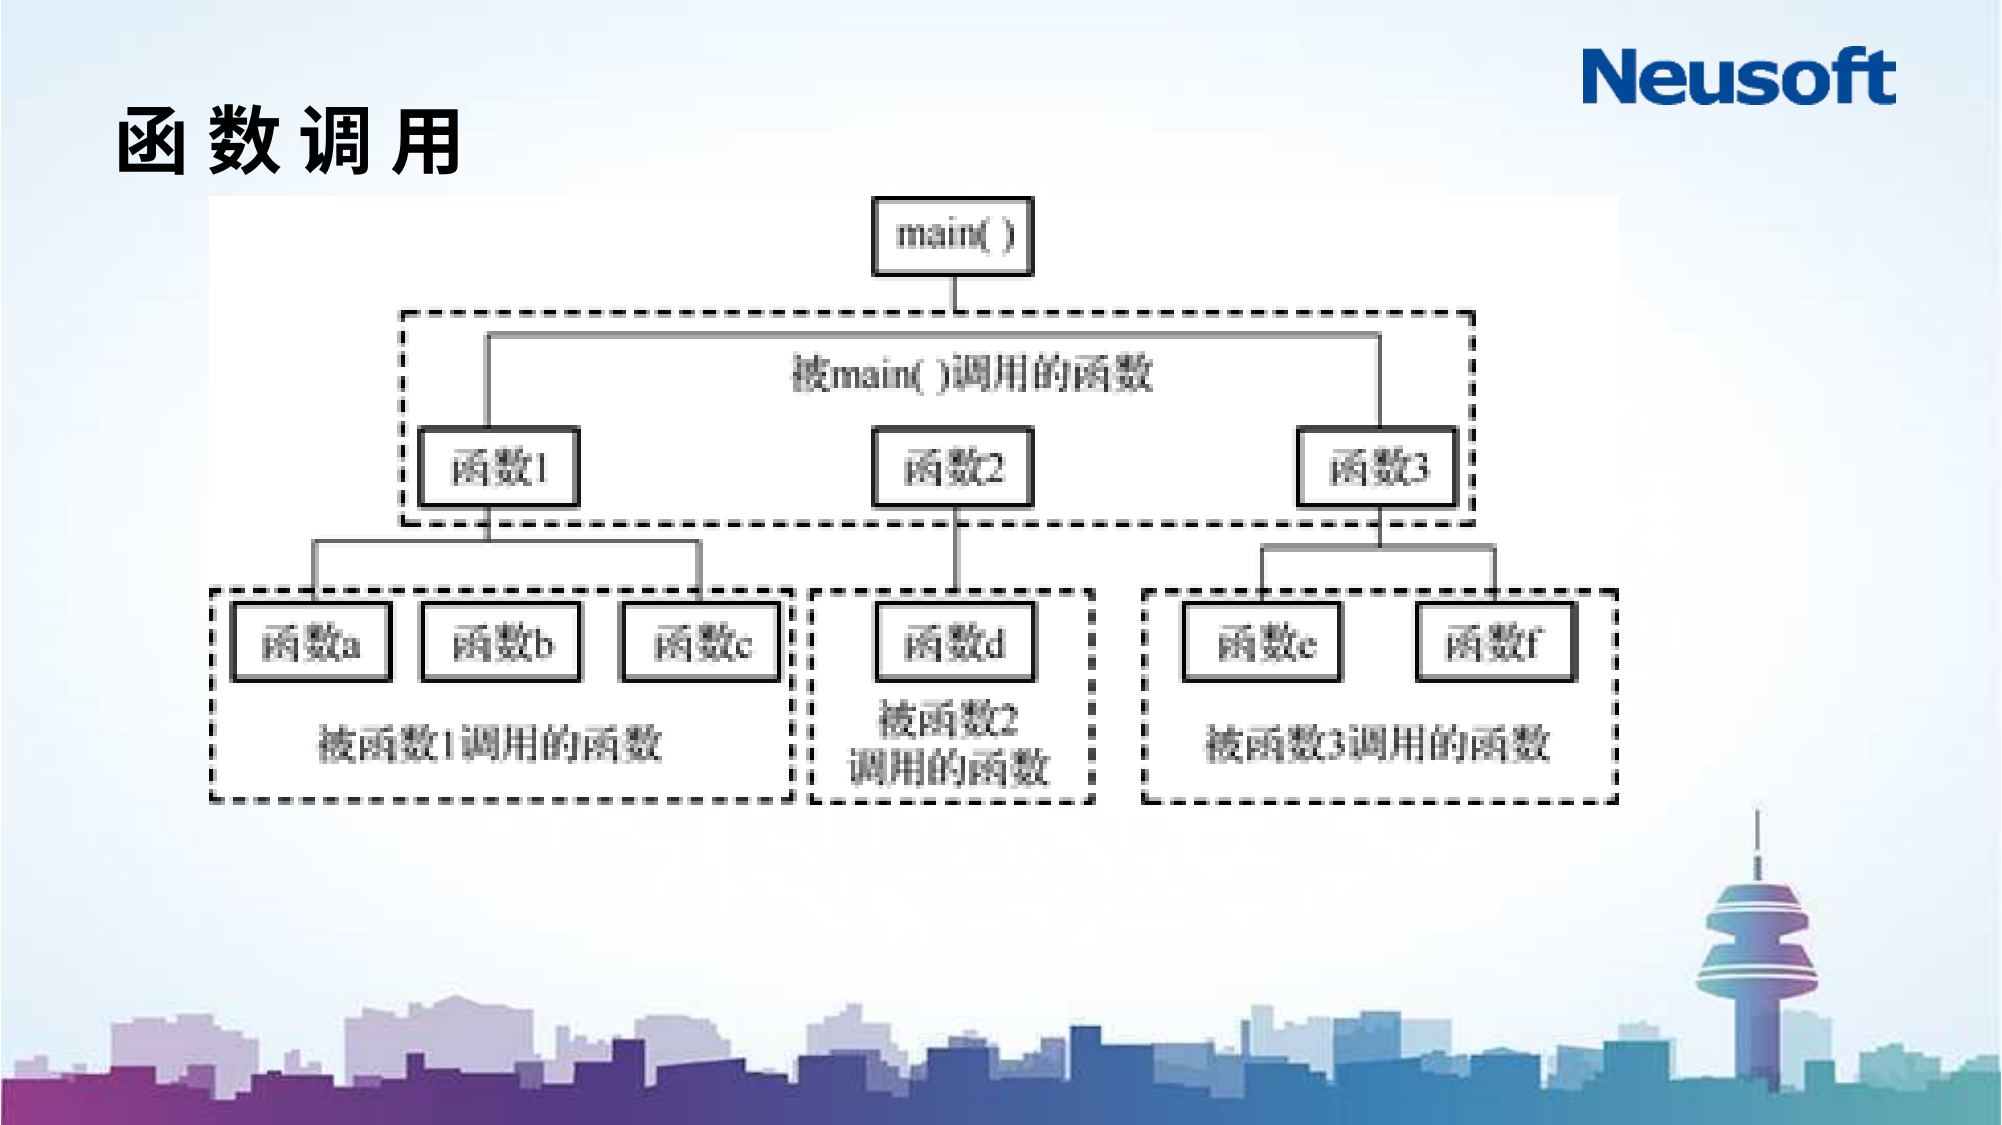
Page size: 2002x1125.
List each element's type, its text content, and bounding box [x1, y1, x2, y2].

picture [1, 0, 2001, 1125]
title 函 数 调 用 [100, 45, 1901, 233]
